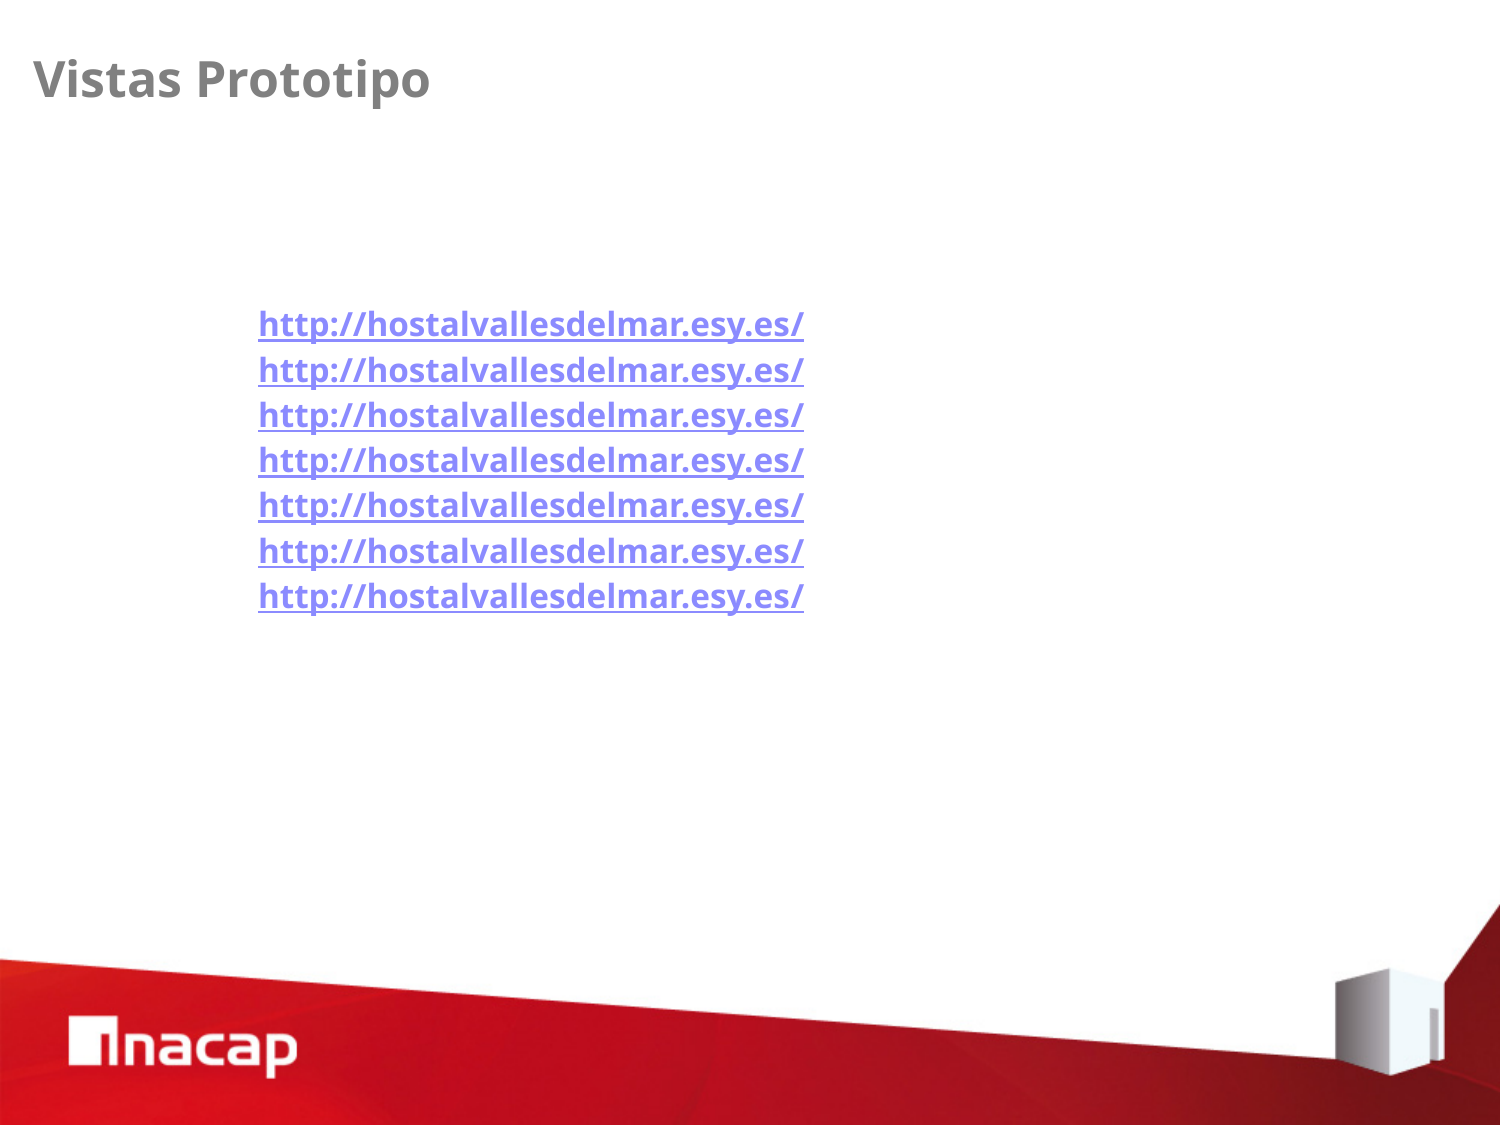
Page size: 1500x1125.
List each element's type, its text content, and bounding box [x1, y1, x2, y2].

subtitle http://hostalvallesdelmar.esy.es/ http://hostalvallesdelmar.esy.es/ http://hostalvallesdelmar.esy.es/ http://hostalvallesdelmar.esy.es/ http://hostalvallesdelmar.esy.es/ http://hostalvallesdelmar.esy.es/ http://hostalvallesdelmar.esy.es/ [243, 338, 1294, 626]
picture [0, 0, 1500, 1125]
title Vistas Prototipo [18, 30, 1294, 126]
